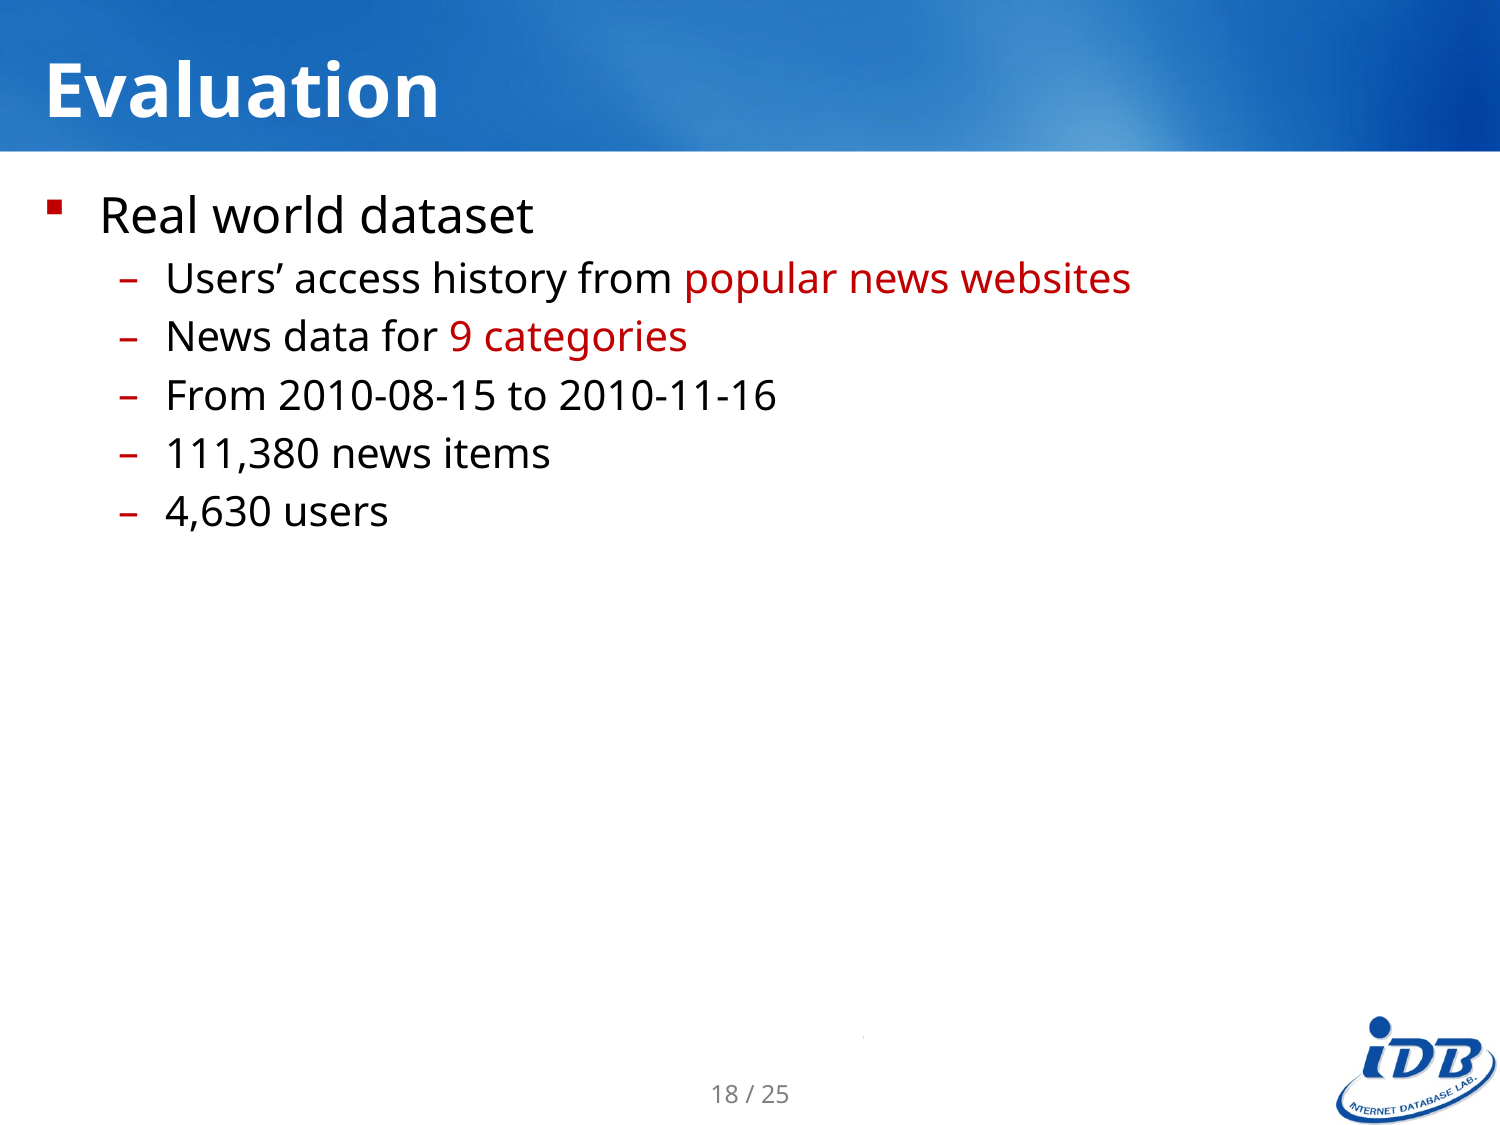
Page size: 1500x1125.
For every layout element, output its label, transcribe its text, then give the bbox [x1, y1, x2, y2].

list Real world dataset Users’ access history from popular news websites News data for 9 categories From 2010-08-15 to 2010-11-16 111,380 news items 4,630 users [28, 175, 1472, 1067]
slide_number 18 / 25 [688, 1078, 812, 1114]
title Evaluation [28, 23, 1472, 153]
picture [0, 0, 1500, 1125]
